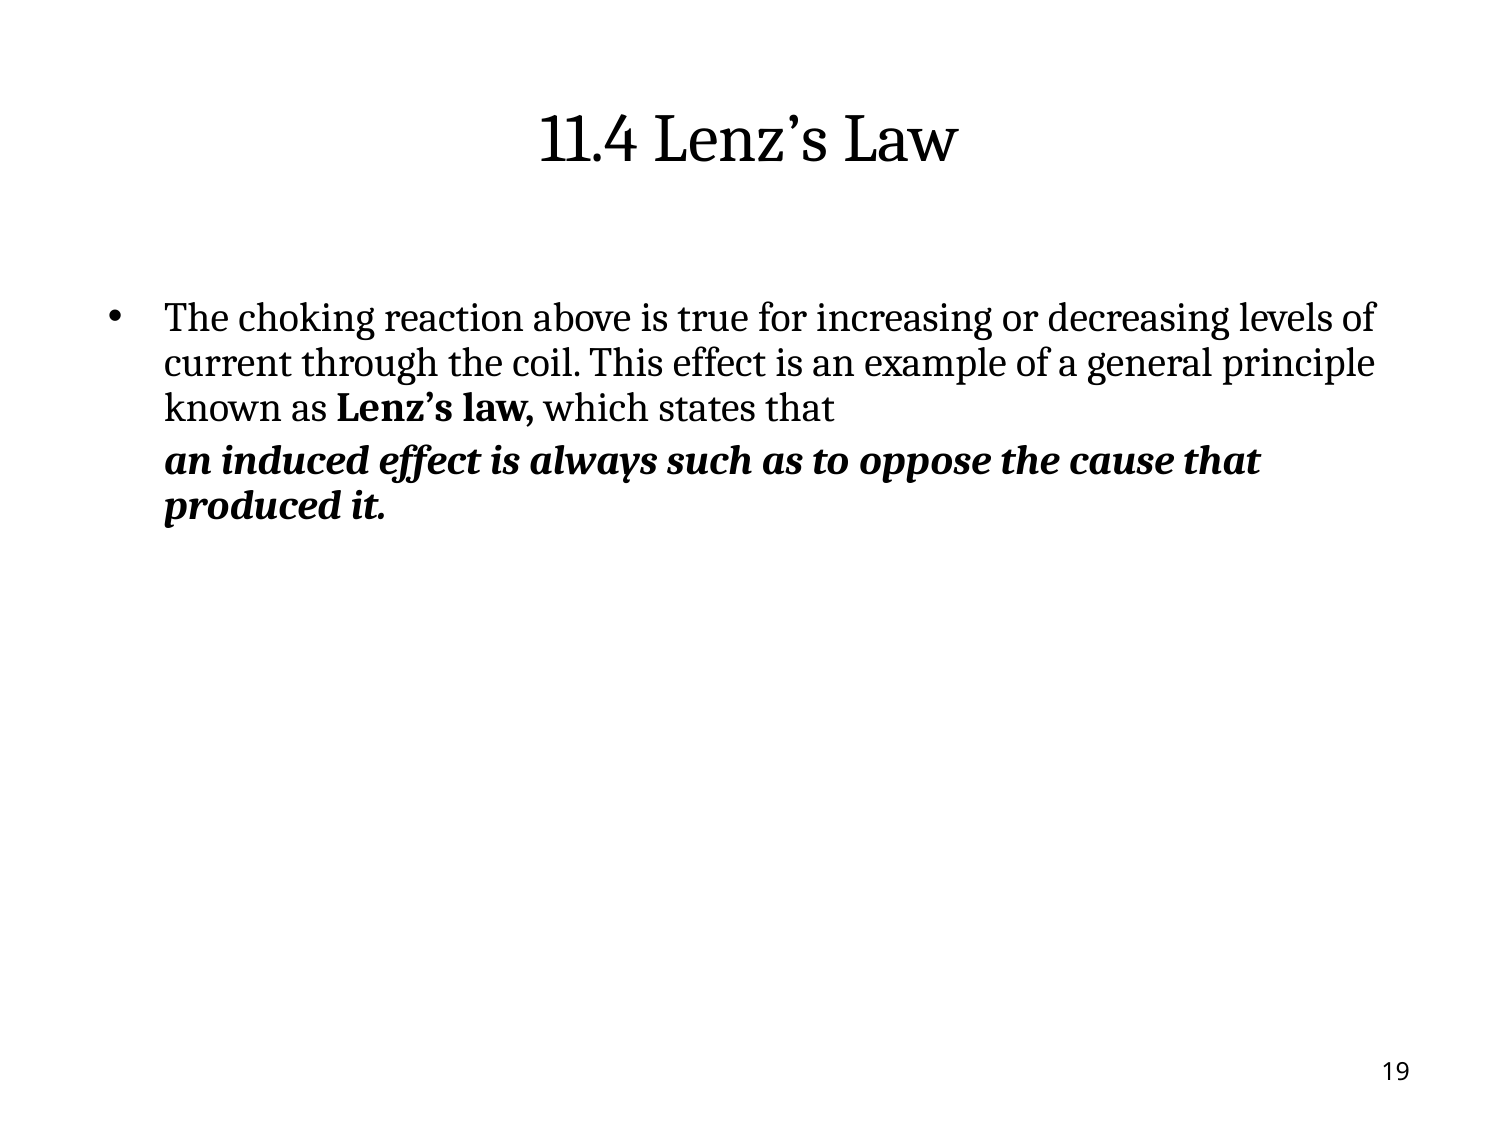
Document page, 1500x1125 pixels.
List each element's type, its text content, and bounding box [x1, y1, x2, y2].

title 11.4 Lenz’s Law [75, 45, 1425, 233]
slide_number ‹#› [1074, 1042, 1425, 1103]
list The choking reaction above is true for increasing or decreasing levels of current through the coil. This effect is an example of a general principle known as Lenz’s law, which states that an induced effect is always such as to oppose the cause that produced it. [92, 287, 1425, 988]
